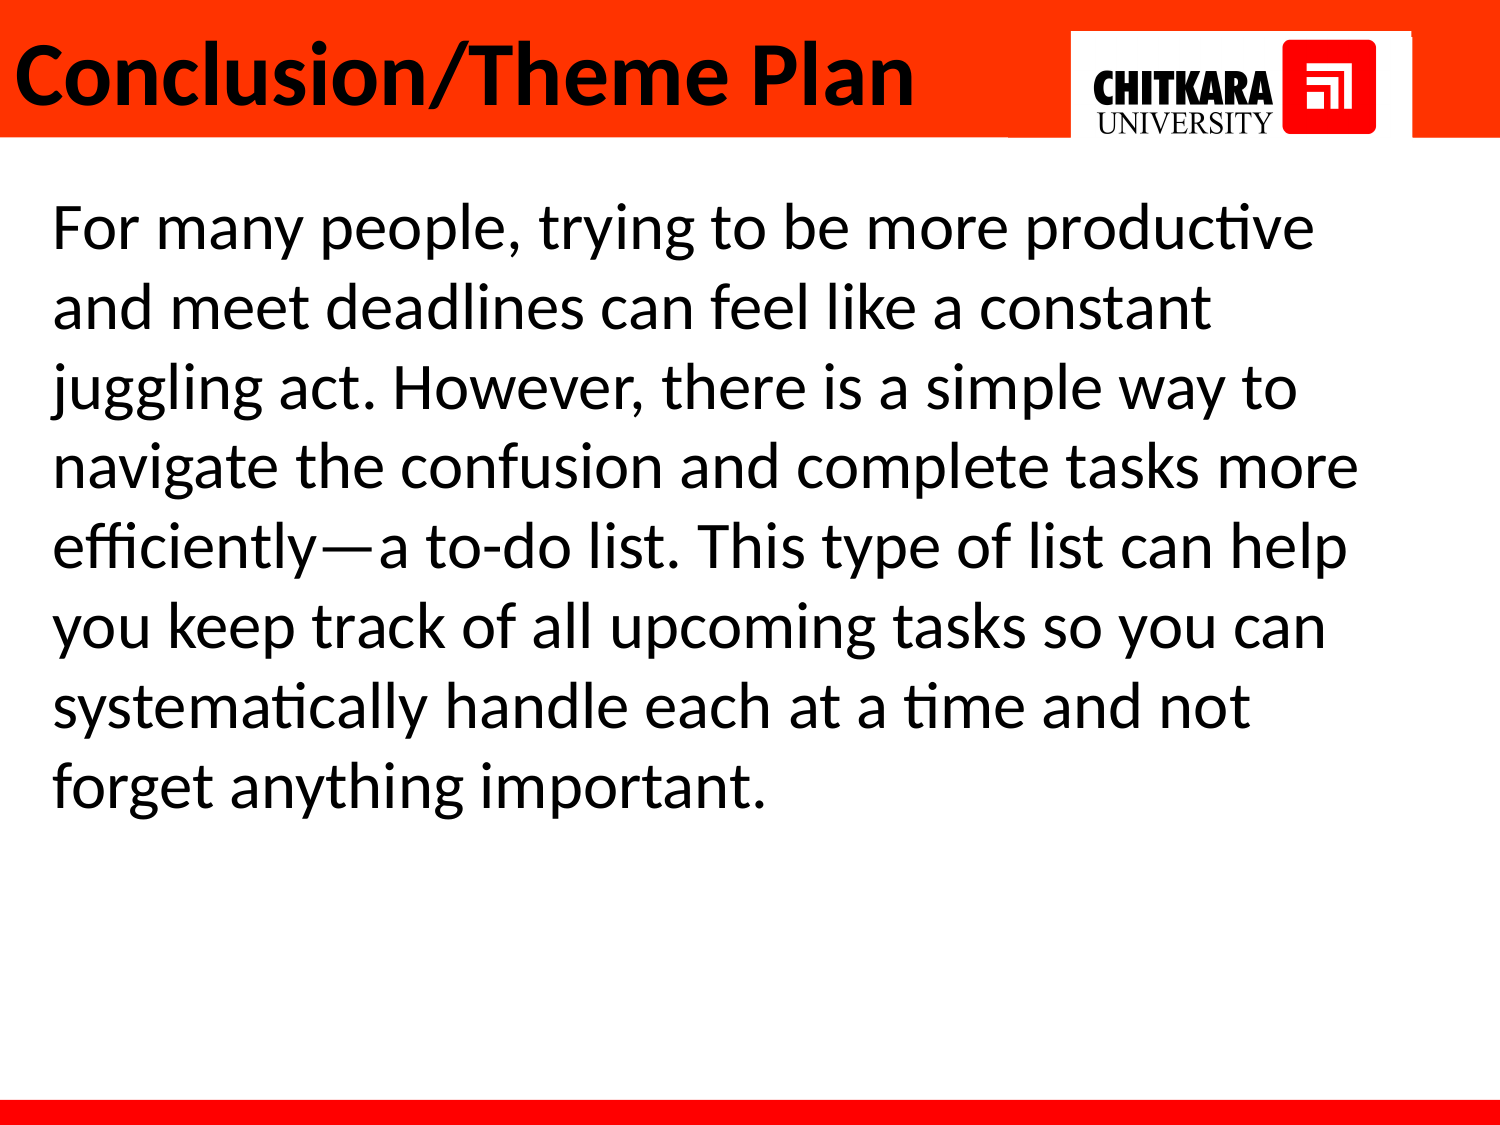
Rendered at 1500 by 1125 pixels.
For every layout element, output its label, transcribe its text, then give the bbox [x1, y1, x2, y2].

picture [1074, 37, 1391, 138]
title Conclusion/Theme Plan [0, 0, 1063, 138]
list For many people, trying to be more productive and meet deadlines can feel like a constant juggling act. However, there is a simple way to navigate the confusion and complete tasks more efficiently—a to-do list. This type of list can help you keep track of all upcoming tasks so you can systematically handle each at a time and not forget anything important. [37, 174, 1388, 918]
